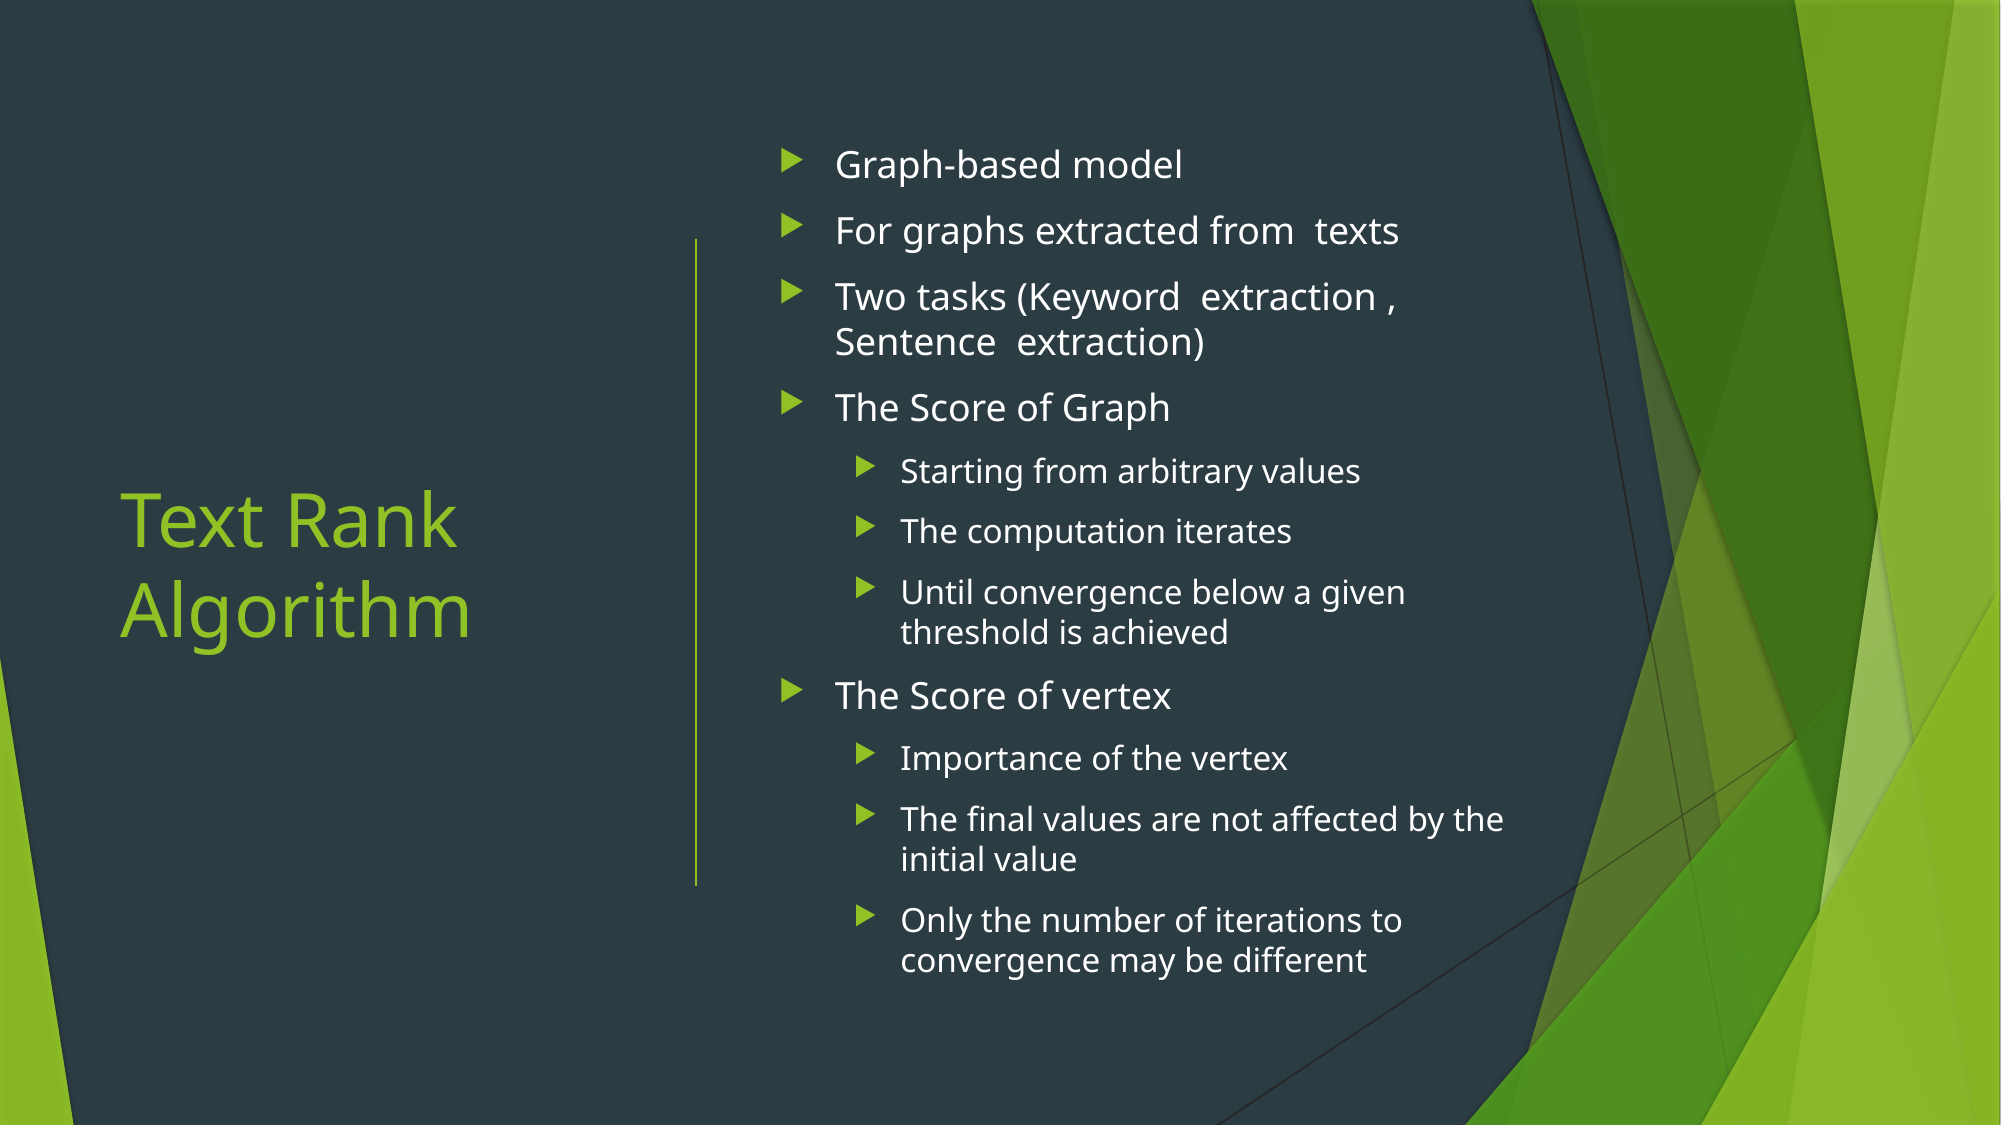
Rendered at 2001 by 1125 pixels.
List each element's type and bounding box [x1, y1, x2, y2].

text_box [0, 0, 2000, 1125]
